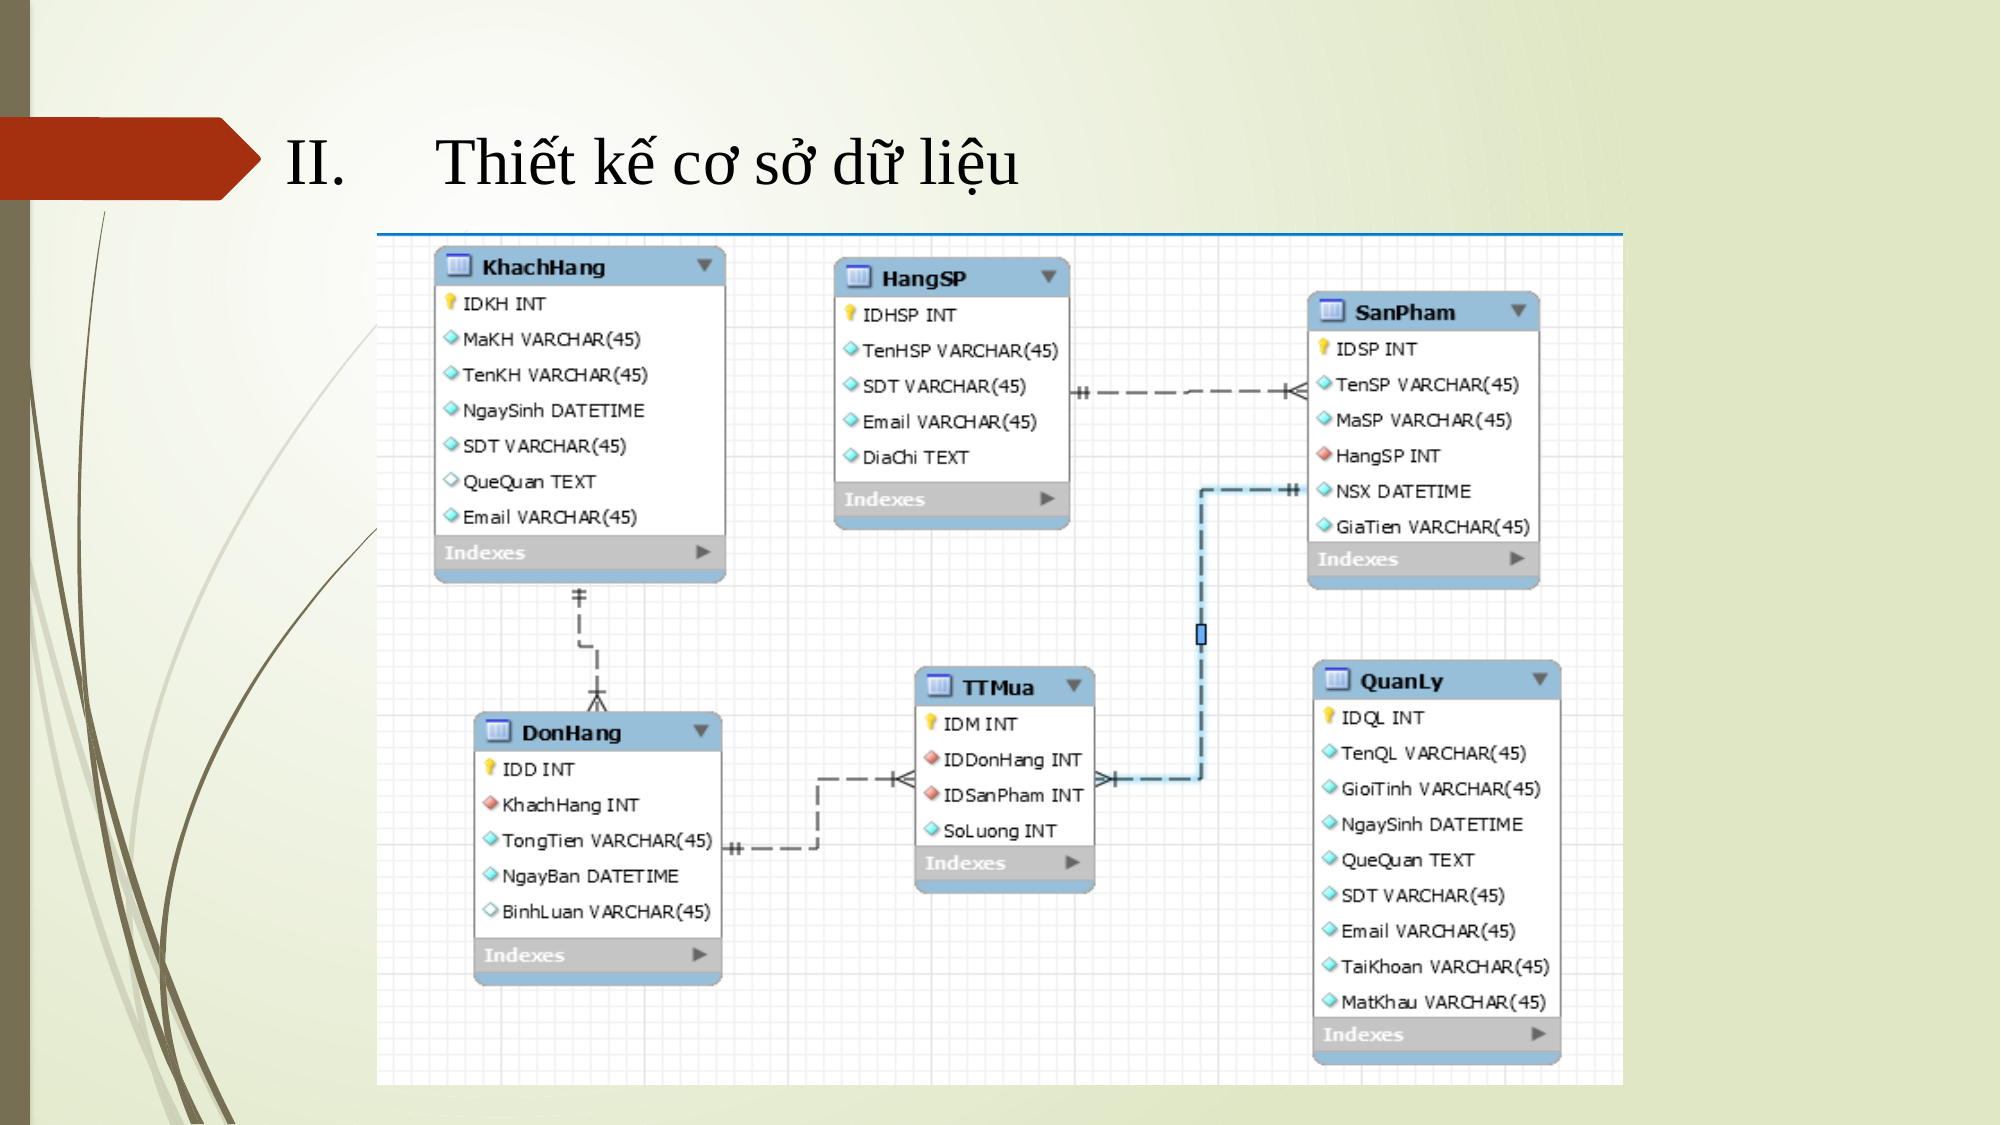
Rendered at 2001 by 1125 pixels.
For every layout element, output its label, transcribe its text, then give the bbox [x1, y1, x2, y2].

text_box II. Thiết kế cơ sở dữ liệu [270, 110, 1035, 206]
picture [377, 233, 1623, 1085]
